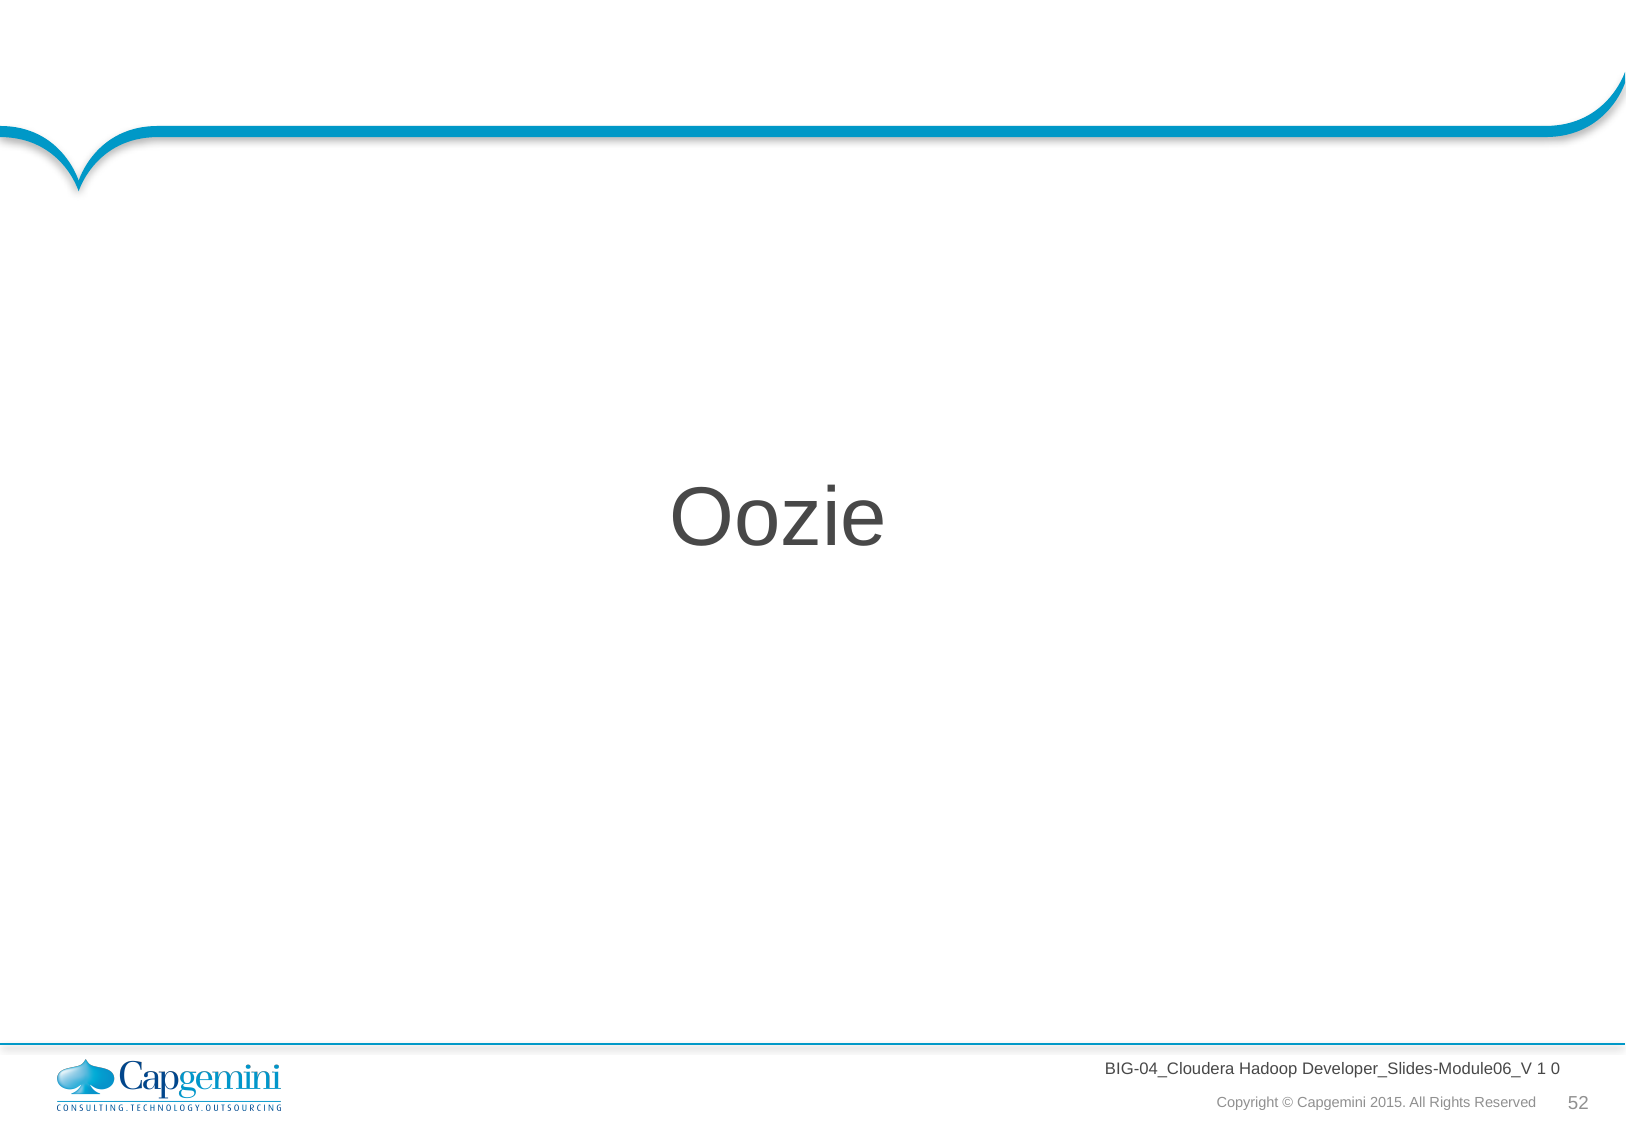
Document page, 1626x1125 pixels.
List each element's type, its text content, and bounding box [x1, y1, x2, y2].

list Oozie [75, 462, 1488, 638]
picture [57, 1059, 281, 1111]
